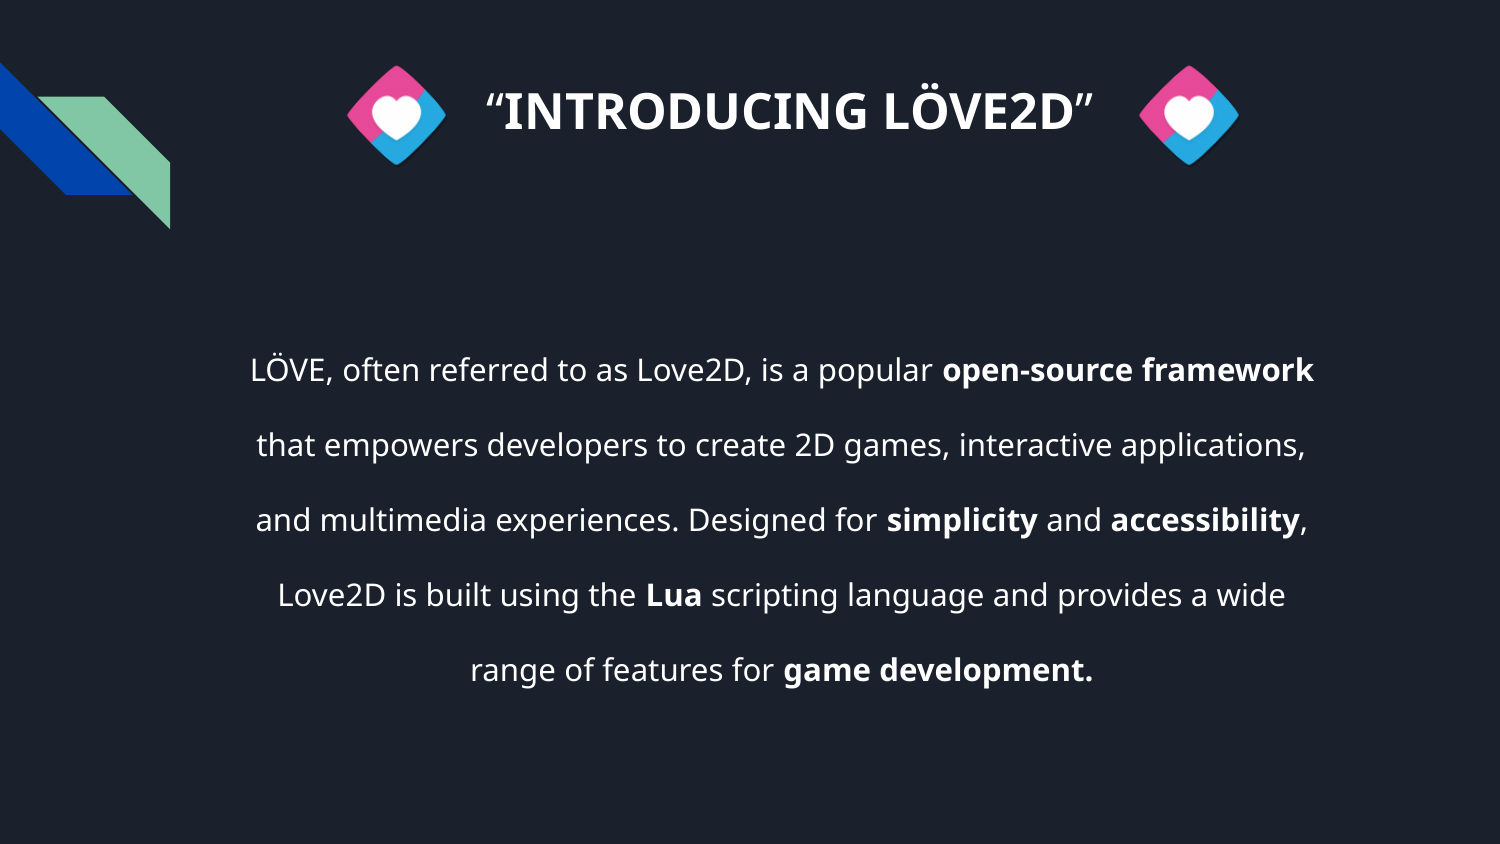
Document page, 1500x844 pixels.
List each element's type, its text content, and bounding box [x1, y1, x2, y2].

picture [1137, 64, 1241, 168]
text_box LÖVE, often referred to as Love2D, is a popular open-source framework that empowers developers to create 2D games, interactive applications, and multimedia experiences. Designed for simplicity and accessibility, Love2D is built using the Lua scripting language and provides a wide range of features for game development. [223, 224, 1341, 776]
picture [344, 64, 449, 168]
title “INTRODUCING LÖVE2D” [212, 64, 1368, 215]
